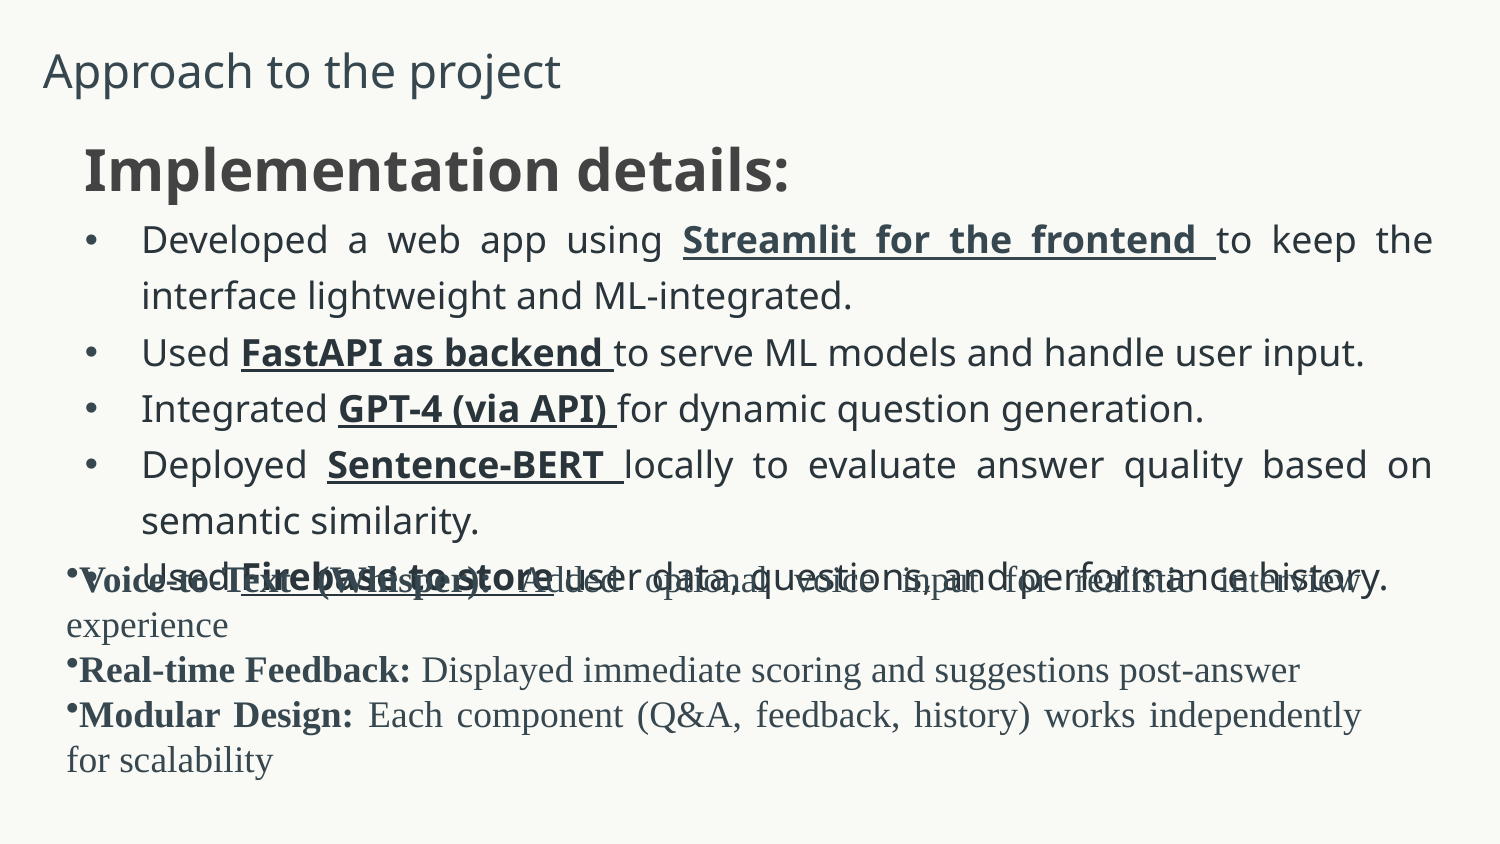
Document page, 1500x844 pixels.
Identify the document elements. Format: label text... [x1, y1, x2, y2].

title Approach to the project [27, 23, 1426, 118]
text_box Voice-to-Text (Whisper): Added optional voice input for realistic interview experience Real-time Feedback: Displayed immediate scoring and suggestions post-answer Modular Design: Each component (Q&A, feedback, history) works independently for scalability [51, 547, 1378, 788]
list Implementation details: Developed a web app using Streamlit for the frontend to keep the interface lightweight and ML-integrated. Used FastAPI as backend to serve ML models and handle user input. Integrated GPT-4 (via API) for dynamic question generation. Deployed Sentence-BERT locally to evaluate answer quality based on semantic similarity. Used Firebase to store user data, questions, and performance history. [51, 106, 1449, 668]
